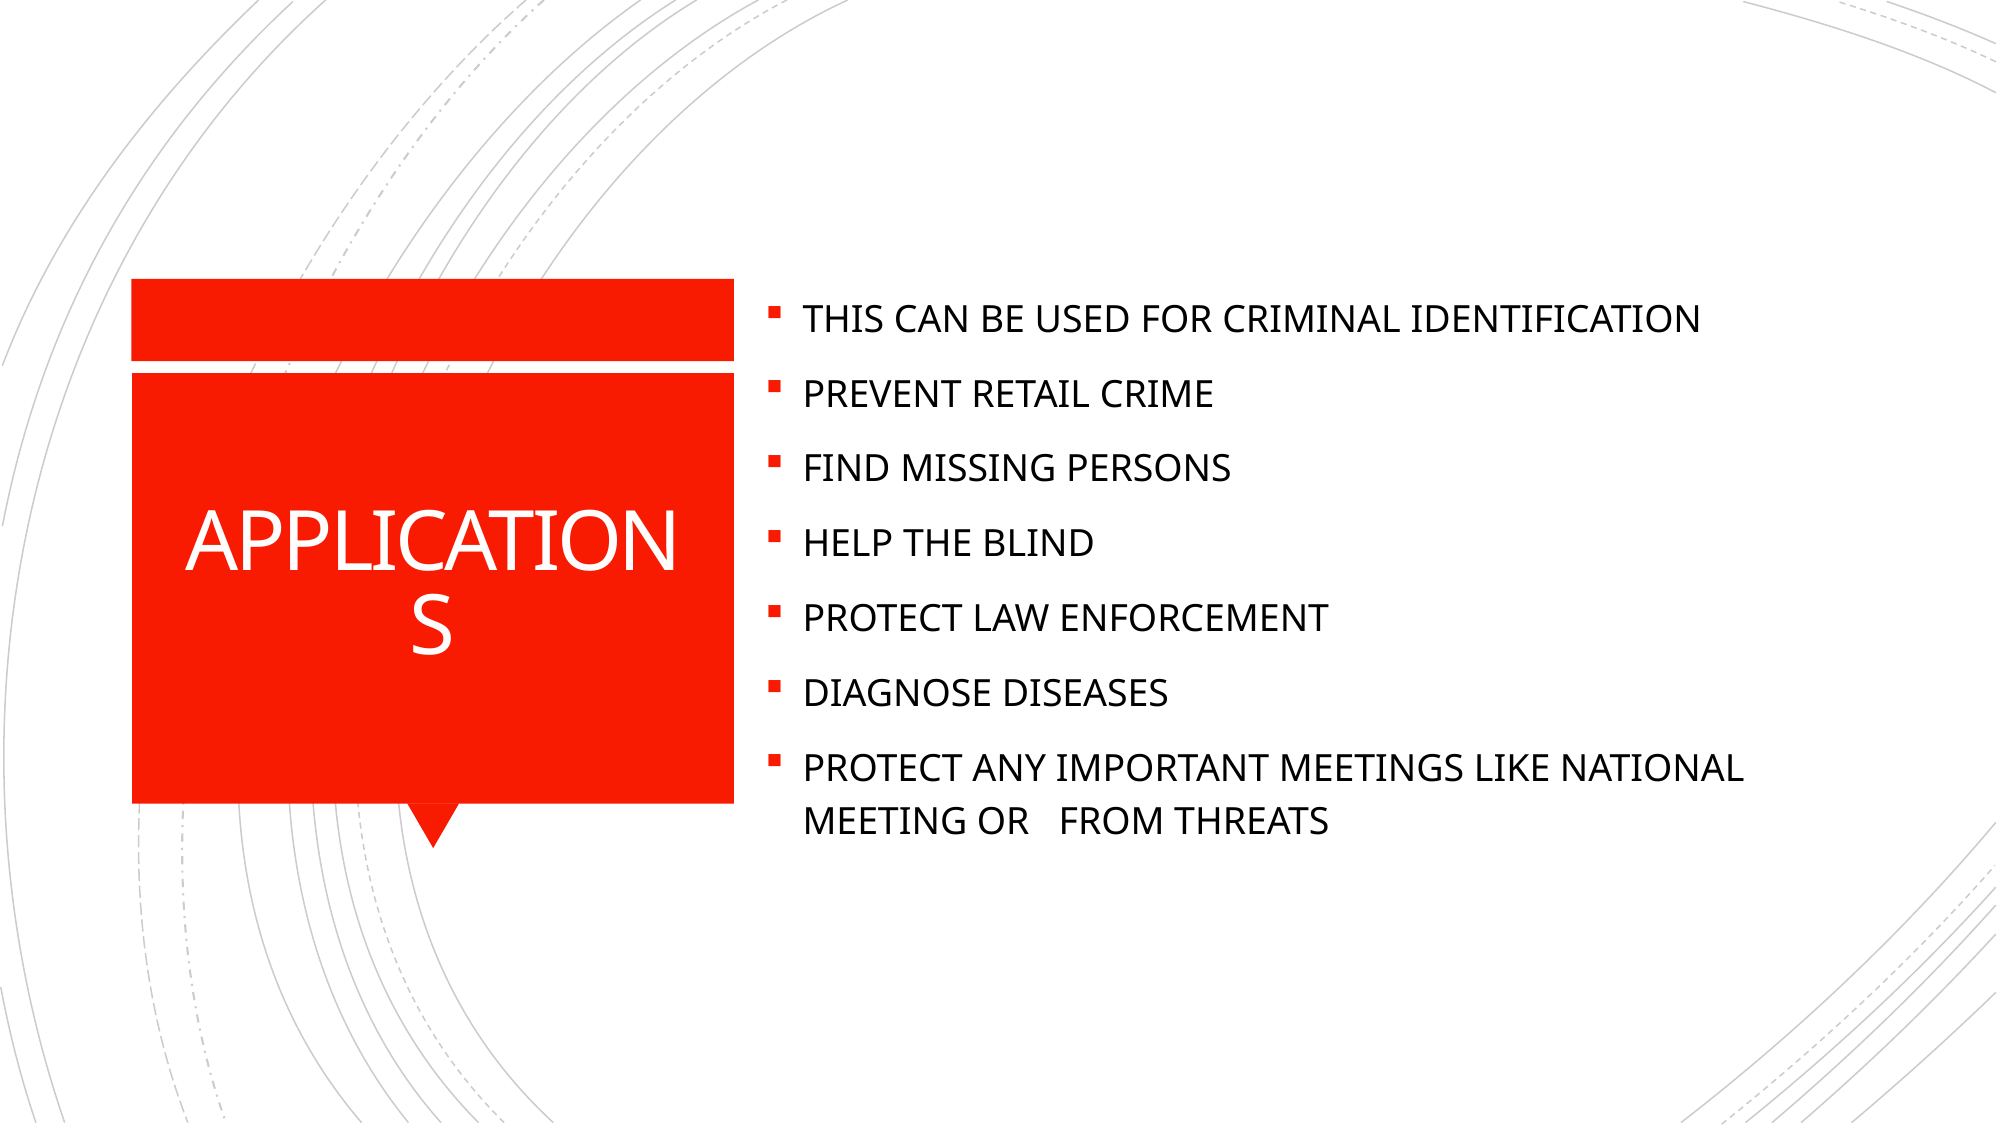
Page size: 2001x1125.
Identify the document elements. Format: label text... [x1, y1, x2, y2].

list THIS CAN BE USED FOR CRIMINAL IDENTIFICATION PREVENT RETAIL CRIME FIND MISSING PERSONS HELP THE BLIND PROTECT LAW ENFORCEMENT DIAGNOSE DISEASES PROTECT ANY IMPORTANT MEETINGS LIKE NATIONAL MEETING OR FROM THREATS [750, 131, 1871, 1072]
title APPLICATIONS [145, 385, 720, 789]
